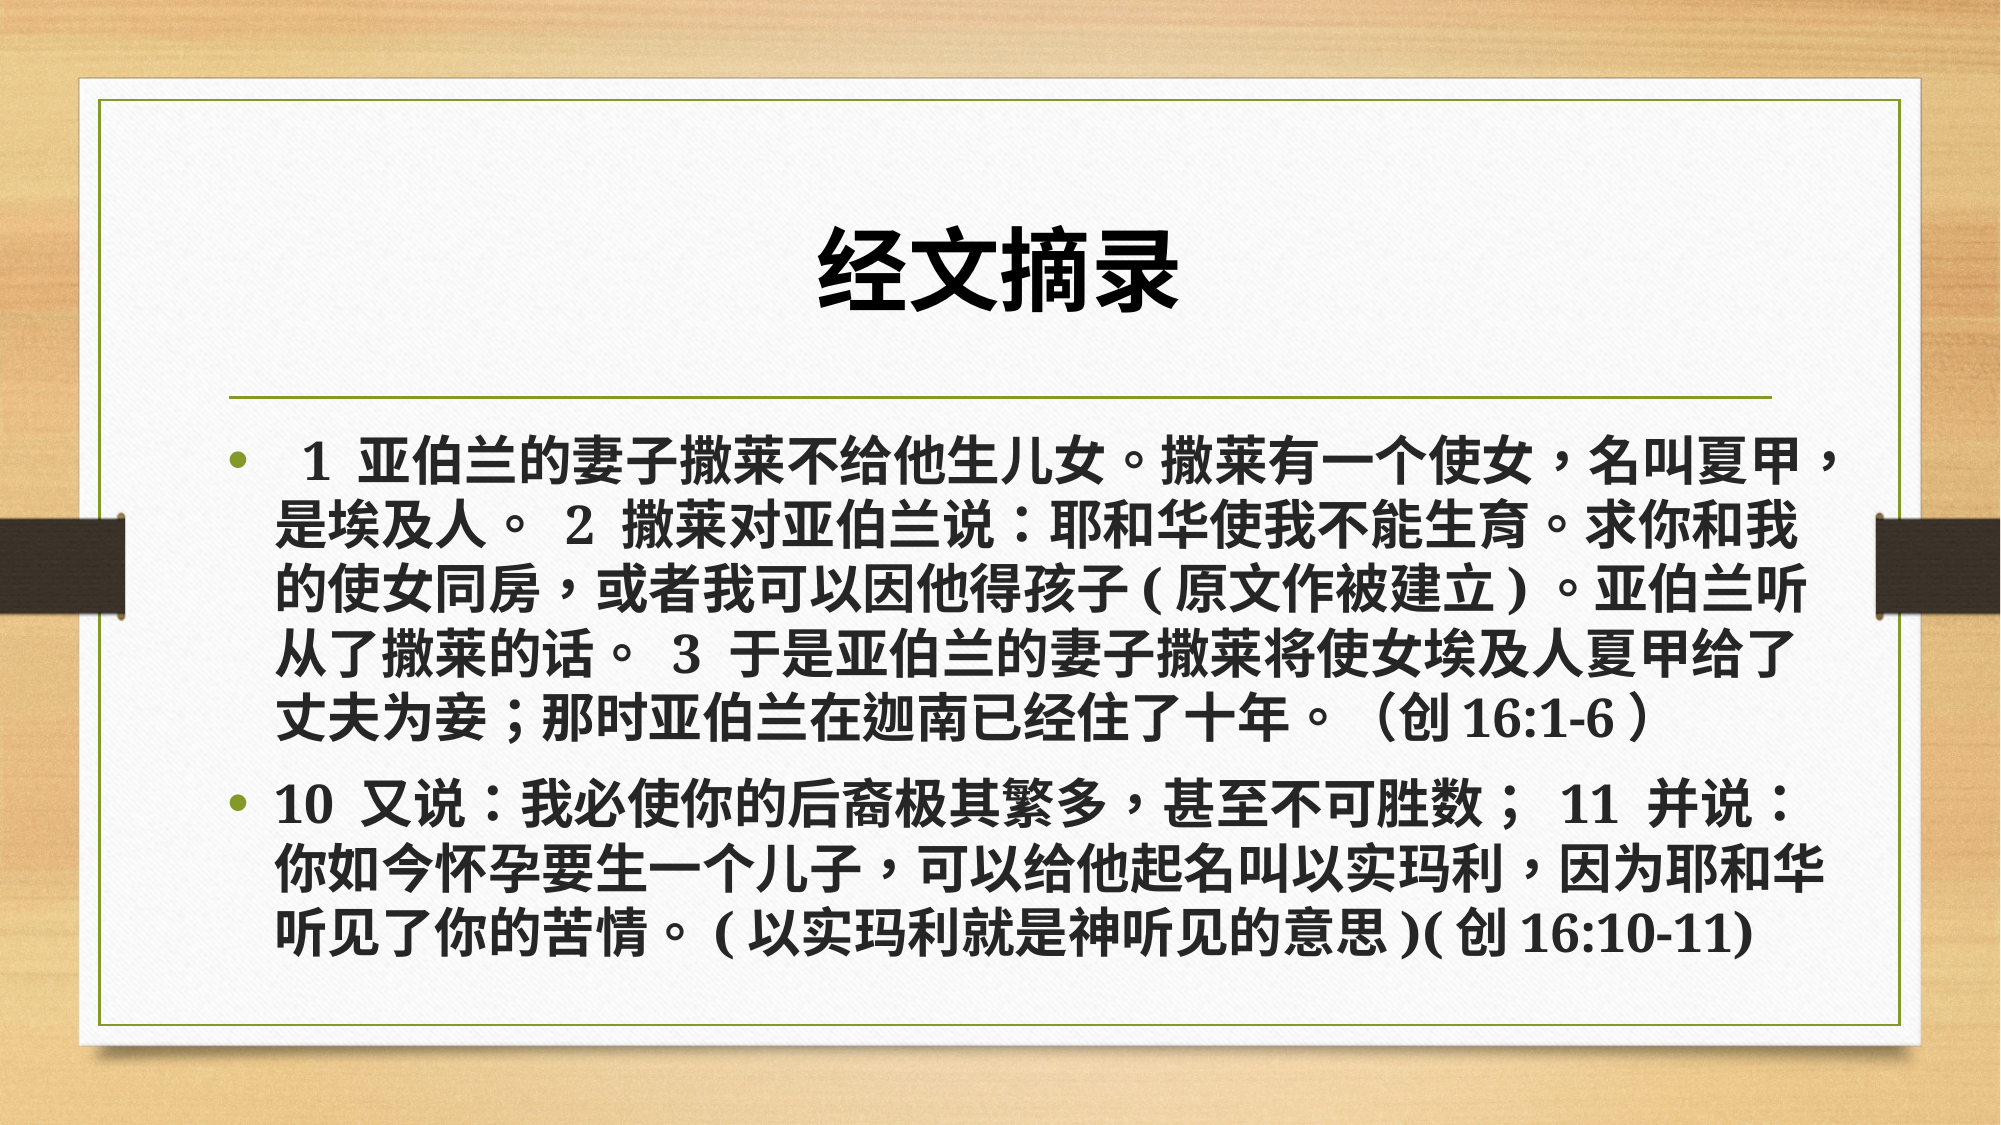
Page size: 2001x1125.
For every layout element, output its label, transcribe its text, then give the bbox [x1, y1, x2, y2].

list 1 亚伯兰的妻子撒莱不给他生儿女。撒莱有一个使女，名叫夏甲，是埃及人。 2 撒莱对亚伯兰说：耶和华使我不能生育。求你和我的使女同房，或者我可以因他得孩子(原文作被建立)。亚伯兰听从了撒莱的话。 3 于是亚伯兰的妻子撒莱将使女埃及人夏甲给了丈夫为妾；那时亚伯兰在迦南已经住了十年。（创16:1-6） 10 又说：我必使你的后裔极其繁多，甚至不可胜数； 11 并说：你如今怀孕要生一个儿子，可以给他起名叫以实玛利，因为耶和华听见了你的苦情。(以实玛利就是神听见的意思)(创16:10-11) [212, 419, 1844, 1005]
title 经文摘录 [212, 161, 1788, 375]
picture [0, 0, 2001, 1125]
